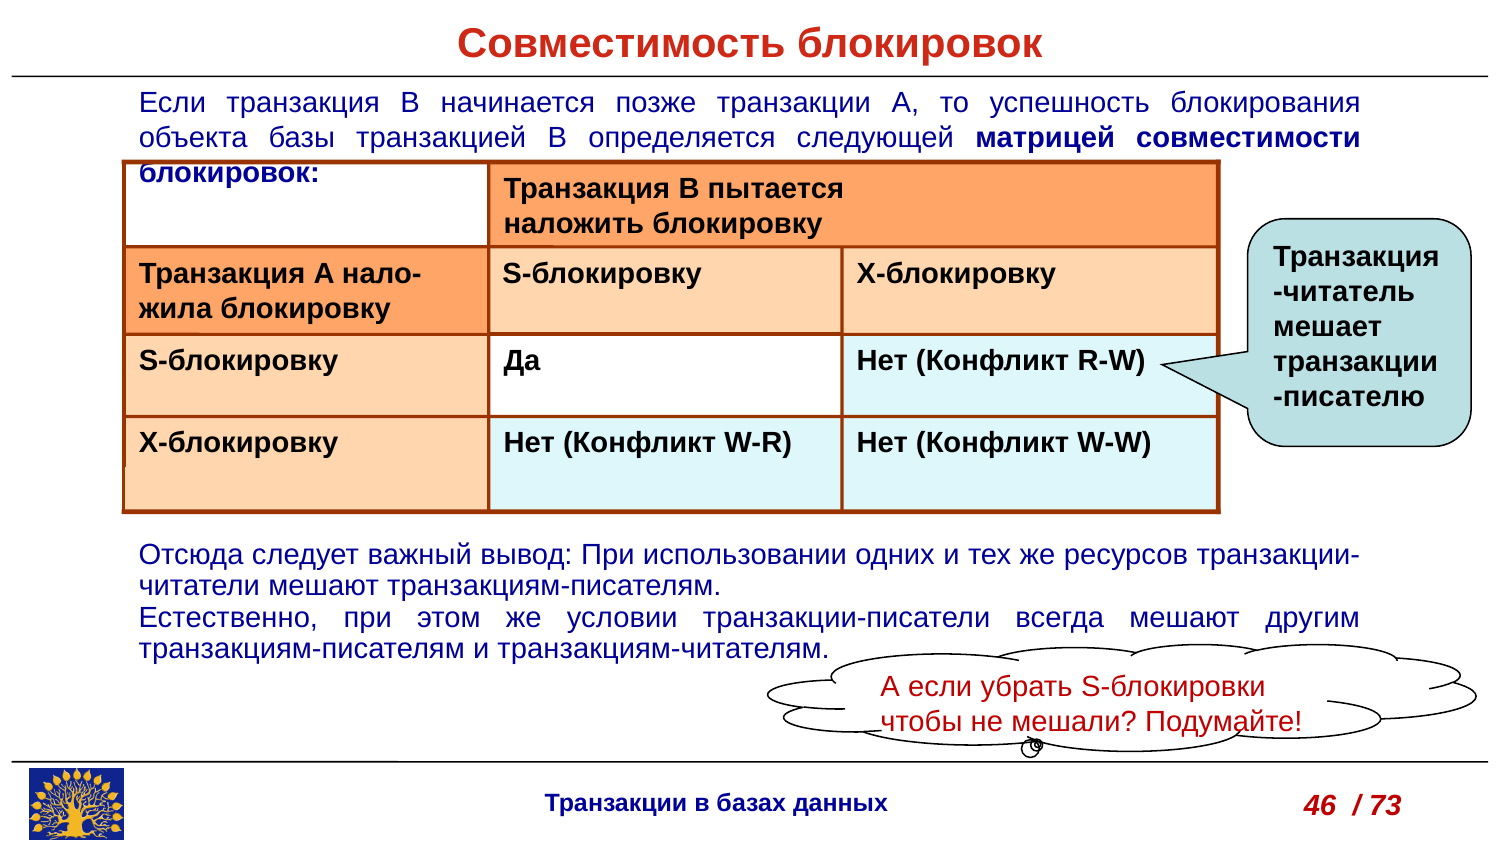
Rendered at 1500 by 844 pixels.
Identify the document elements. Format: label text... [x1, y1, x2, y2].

picture [29, 768, 124, 840]
text_box Транзакция-читатель мешает транзакции-писателю [1224, 218, 1472, 447]
text_box А если убрать S-блокировки чтобы не мешали? Подумайте! [767, 644, 1477, 758]
text_box Отсюда следует важный вывод: При использовании одних и тех же ресурсов транзакции-читатели мешают транзакциям-писателям. Естественно, при этом же условии транзакции-писатели всегда мешают другим транзакциям-писателям и транзакциям-читателям. [123, 531, 1376, 673]
text_box Если транзакция B начинается позже транзакции A, то успешность блокирования объекта базы транзакцией B определяется следующей матрицей совместимости блокировок: [123, 75, 1376, 196]
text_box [123, 161, 1219, 512]
text_box Совместимость блокировок [0, 8, 1500, 76]
